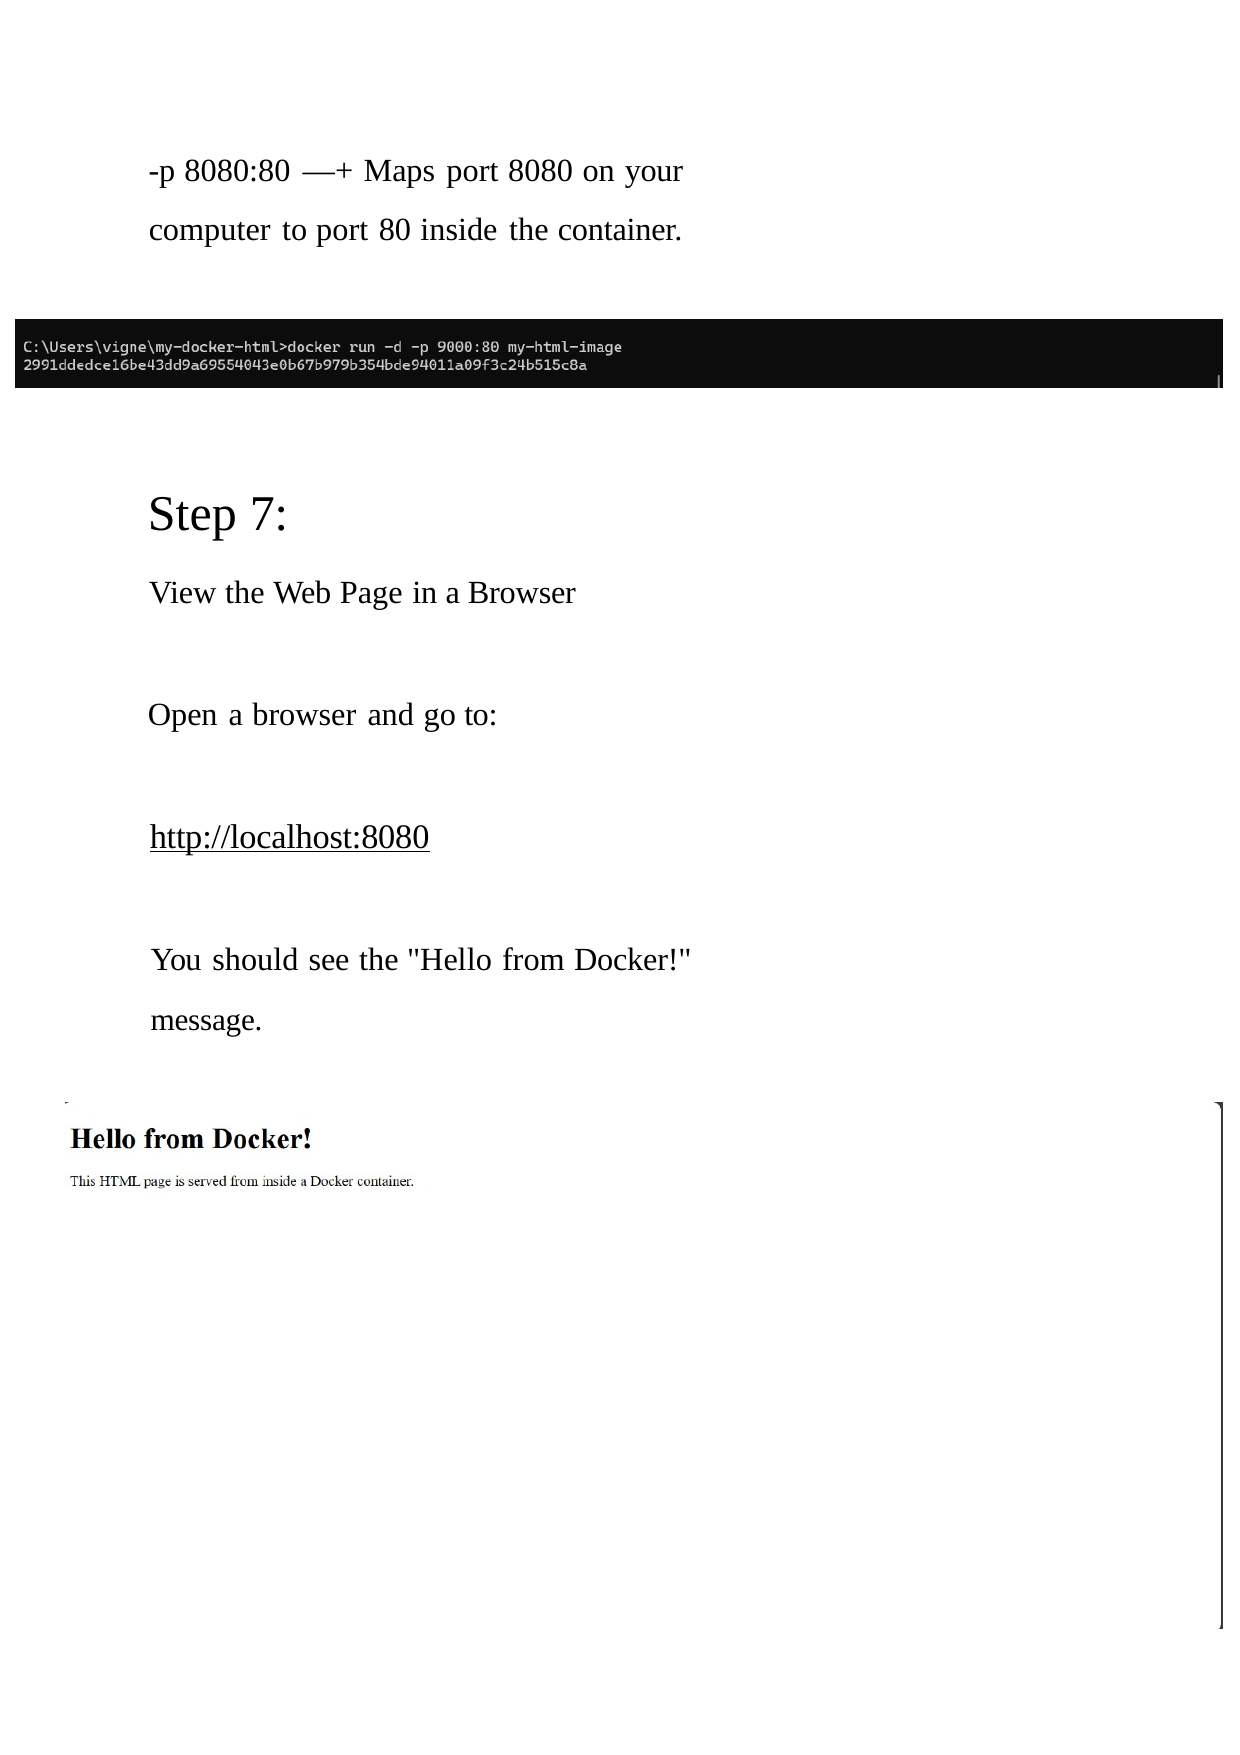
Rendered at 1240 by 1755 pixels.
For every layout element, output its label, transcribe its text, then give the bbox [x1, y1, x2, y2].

list View the Web Page in a Browser Open a browser and go to: http://localhost:8080 You should see the "Hello from Docker!" message. [145, 569, 701, 1100]
picture [65, 1101, 1223, 1629]
picture [15, 319, 1223, 388]
title Step 7: [145, 477, 291, 569]
text_box -p 8080:80 —+ Maps port 8080 on your computer to port 80 inside the container. [146, 125, 690, 248]
